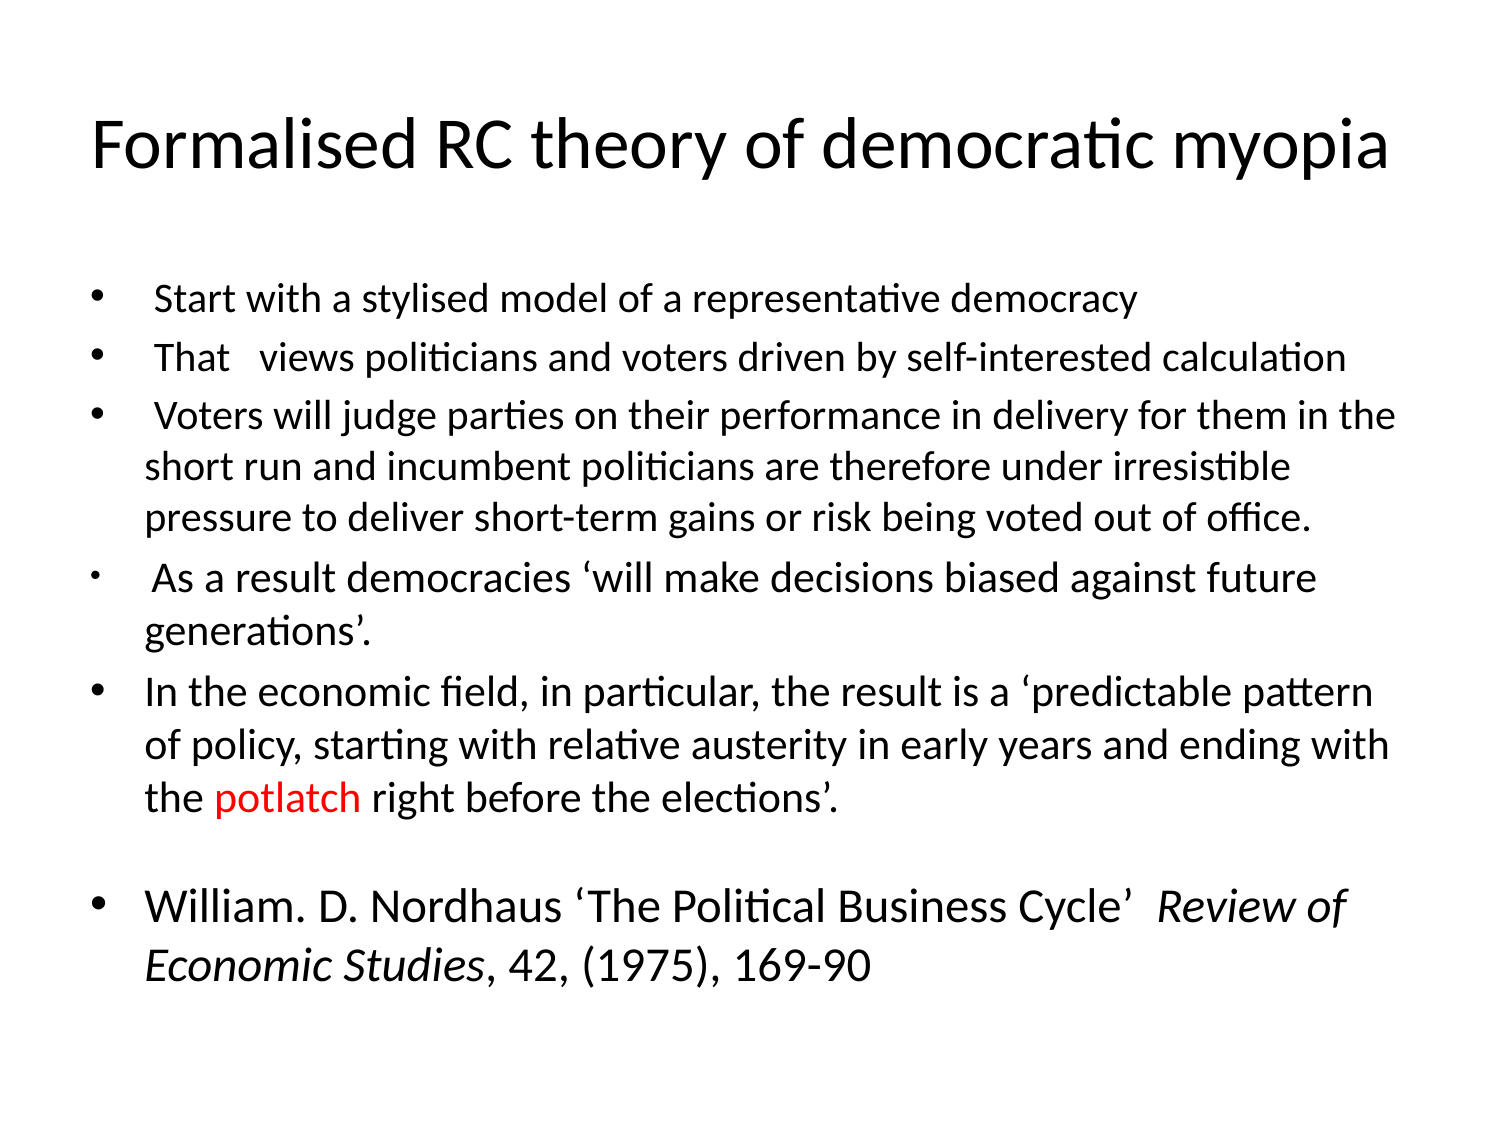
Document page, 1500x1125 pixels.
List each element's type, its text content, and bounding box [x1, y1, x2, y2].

list Start with a stylised model of a representative democracy That views politicians and voters driven by self-interested calculation Voters will judge parties on their performance in delivery for them in the short run and incumbent politicians are therefore under irresistible pressure to deliver short-term gains or risk being voted out of office. As a result democracies ‘will make decisions biased against future generations’. In the economic field, in particular, the result is a ‘predictable pattern of policy, starting with relative austerity in early years and ending with the potlatch right before the elections’. William. D. Nordhaus ‘The Political Business Cycle’ Review of Economic Studies, 42, (1975), 169-90 [75, 262, 1425, 1005]
title Formalised RC theory of democratic myopia [75, 45, 1425, 233]
